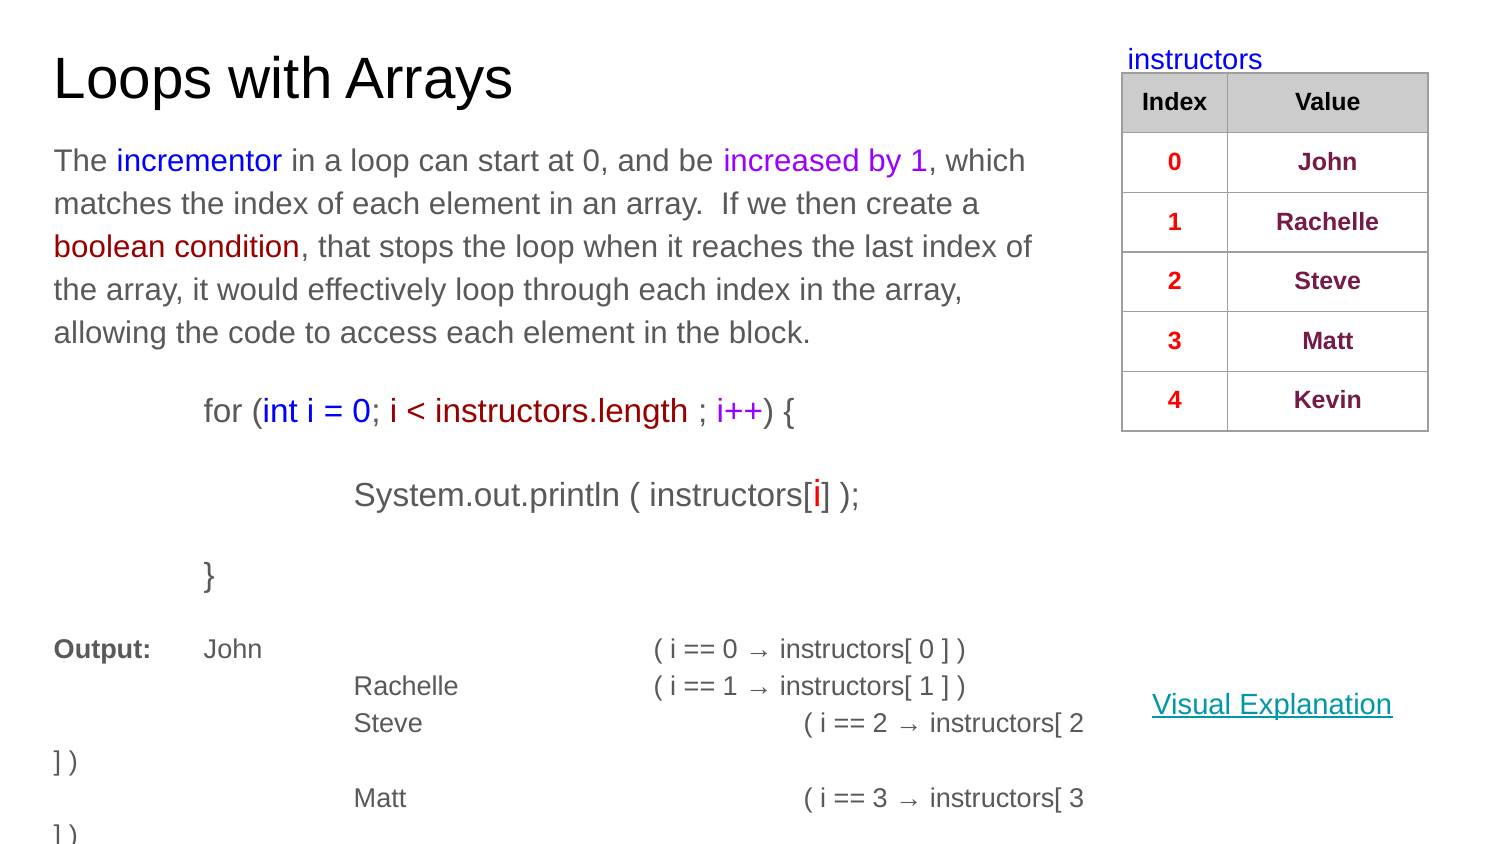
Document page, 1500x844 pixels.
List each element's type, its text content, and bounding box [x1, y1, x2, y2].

table_cell Steve [1228, 253, 1427, 311]
table_cell Matt [1228, 312, 1427, 371]
table_cell 4 [1123, 372, 1227, 430]
title Loops with Arrays [38, 25, 1437, 120]
table_cell John [1228, 133, 1427, 192]
text_box instructors [1112, 25, 1341, 65]
list The incrementor in a loop can start at 0, and be increased by 1, which matches the index of each element in an array. If we then create a boolean condition, that stops the loop when it reaches the last index of the array, it would effectively loop through each index in the array, allowing the code to access each element in the block. for (int i = 0; i < instructors.length ; i++) { System.out.println ( instructors[i] ); } Output: John ( i == 0 → instructors[ 0 ] ) Rachelle ( i == 1 → instructors[ 1 ] ) Steve ( i == 2 → instructors[ 2 ] ) Matt ( i == 3 → instructors[ 3 ] ) Kevin ( i == 4 → instructors[ 4 ] ) [38, 119, 1101, 827]
text_box Visual Explanation [1136, 670, 1413, 753]
table_cell 3 [1123, 312, 1227, 371]
table_cell 1 [1123, 193, 1227, 251]
table_header Value [1228, 74, 1427, 132]
table_cell 0 [1123, 133, 1227, 192]
table_cell Rachelle [1228, 193, 1427, 251]
table_cell Kevin [1228, 372, 1427, 430]
table_cell 2 [1123, 253, 1227, 311]
table_header Index [1123, 74, 1227, 132]
